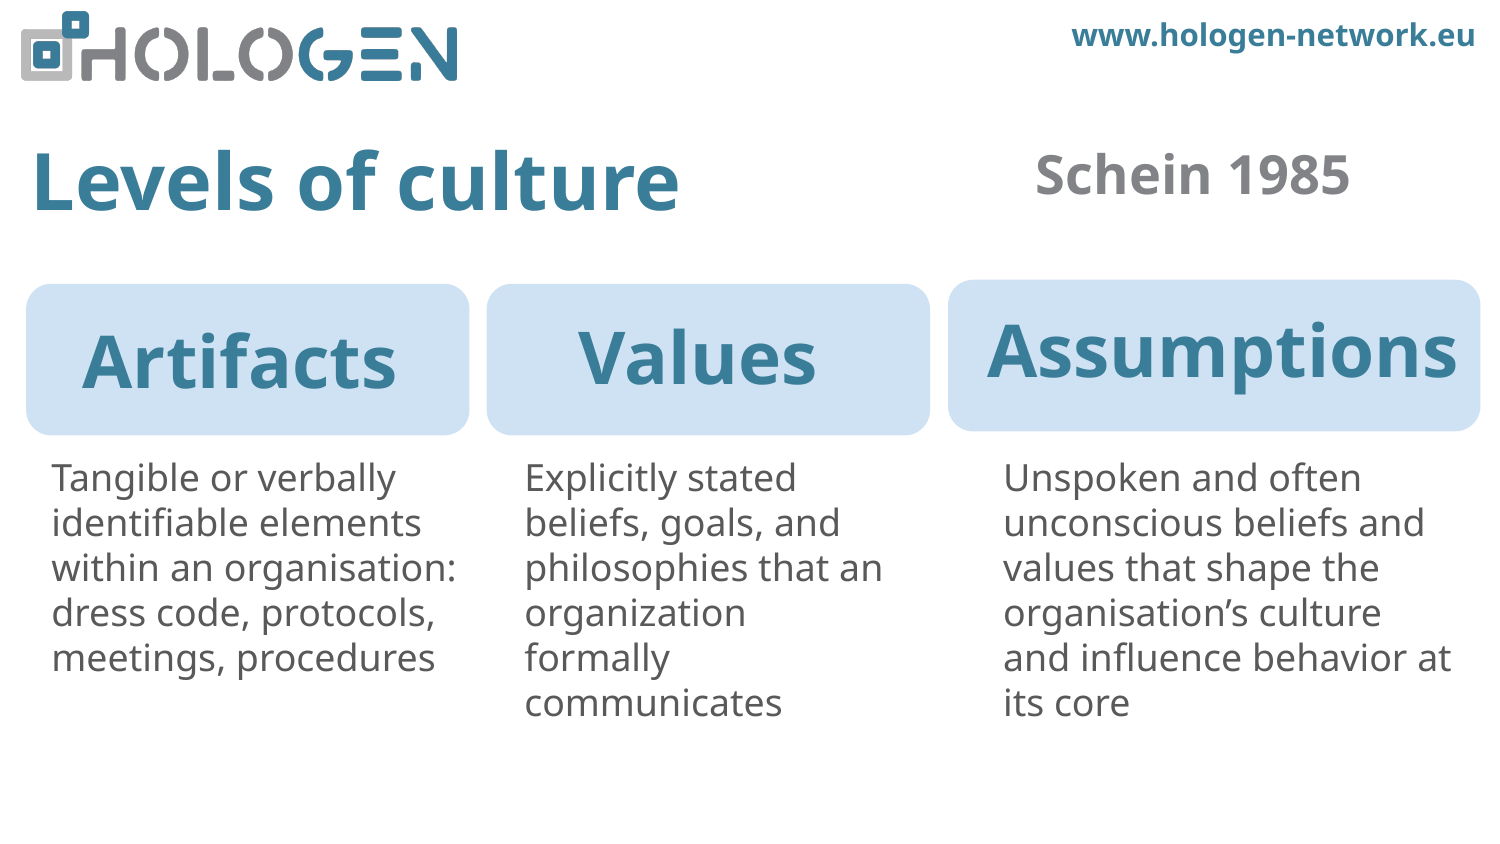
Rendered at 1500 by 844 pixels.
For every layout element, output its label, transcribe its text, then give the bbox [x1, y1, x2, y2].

text_box Assumptions [972, 289, 1491, 408]
text_box Explicitly stated beliefs, goals, and philosophies that an organization formally communicates [509, 439, 907, 740]
picture [21, 11, 457, 82]
text_box www.hologen-network.eu [871, 0, 1500, 68]
text_box [948, 279, 1481, 432]
text_box Levels of culture [15, 116, 767, 242]
text_box Values [563, 296, 861, 414]
text_box Artifacts [67, 300, 453, 418]
text_box [26, 283, 470, 436]
text_box Schein 1985 [912, 125, 1475, 221]
text_box Tangible or verbally identifiable elements within an organisation: dress code, protocols, meetings, procedures [36, 439, 500, 695]
text_box [486, 283, 931, 436]
text_box Unspoken and often unconscious beliefs and values that shape the organisation’s culture and influence behavior at its core [988, 439, 1471, 740]
